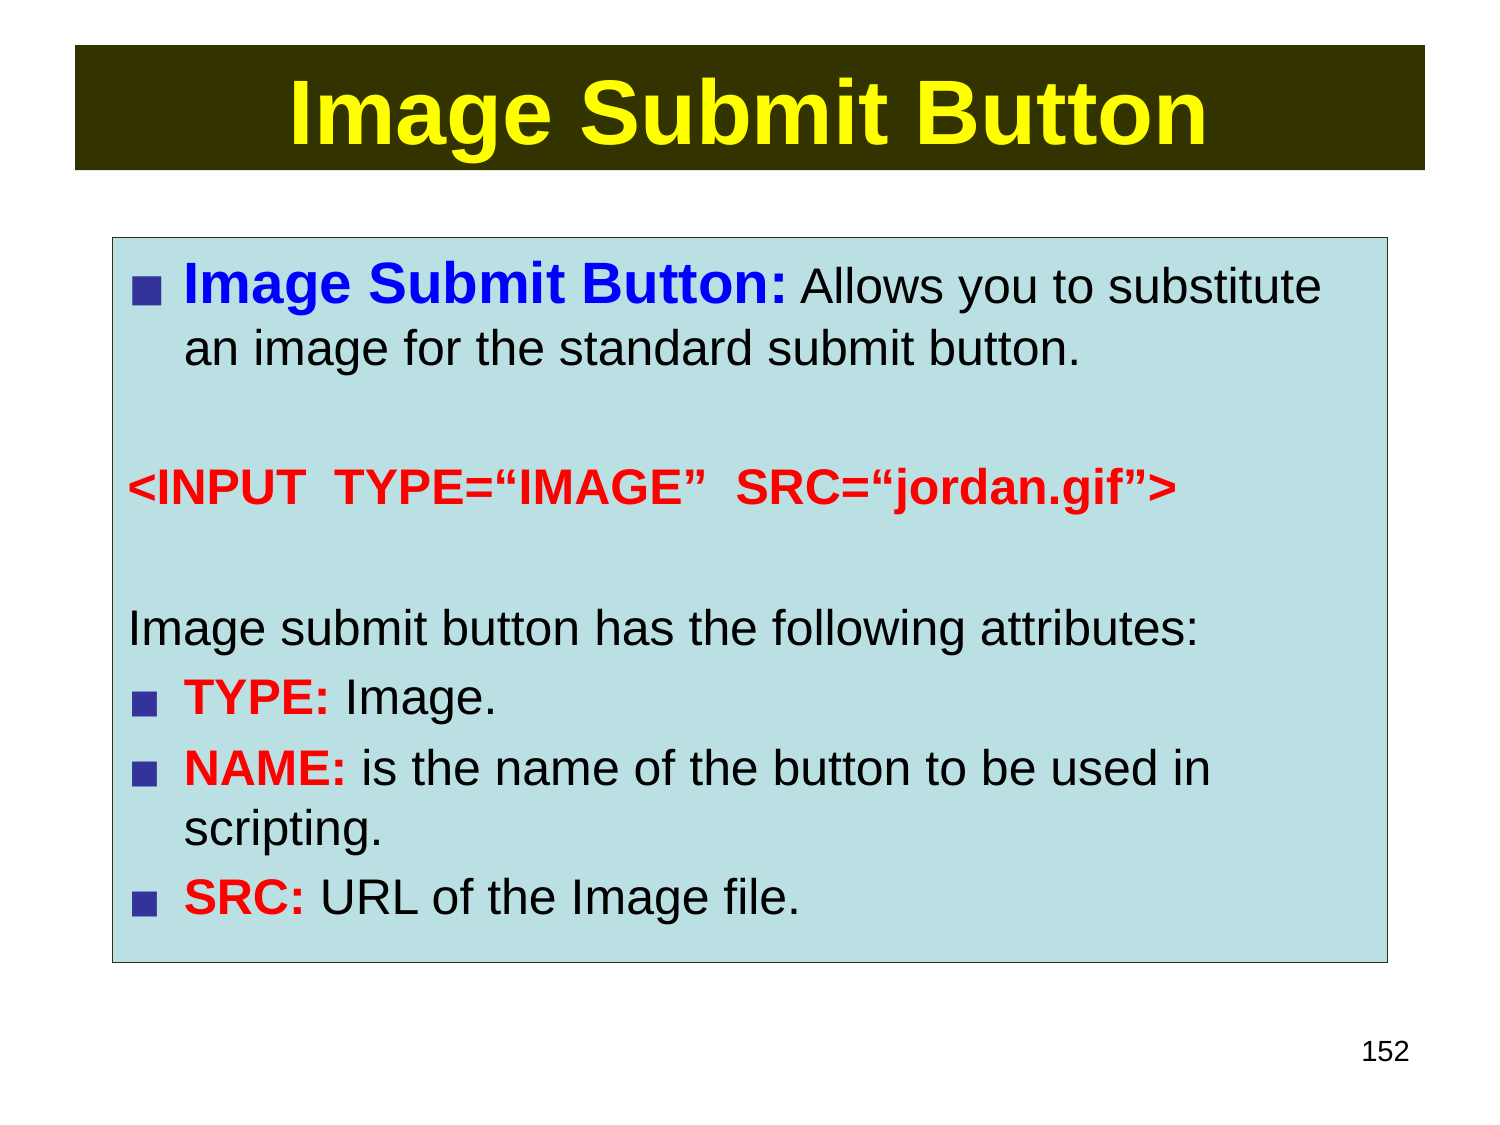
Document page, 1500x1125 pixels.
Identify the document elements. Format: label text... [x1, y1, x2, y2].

list Image Submit Button: Allows you to substitute an image for the standard submit button. <INPUT TYPE=“IMAGE” SRC=“jordan.gif”> Image submit button has the following attributes: TYPE: Image. NAME: is the name of the button to be used in scripting. SRC: URL of the Image file. [112, 237, 1388, 963]
title Image Submit Button [75, 45, 1425, 171]
text_box 152 [1074, 1024, 1425, 1103]
